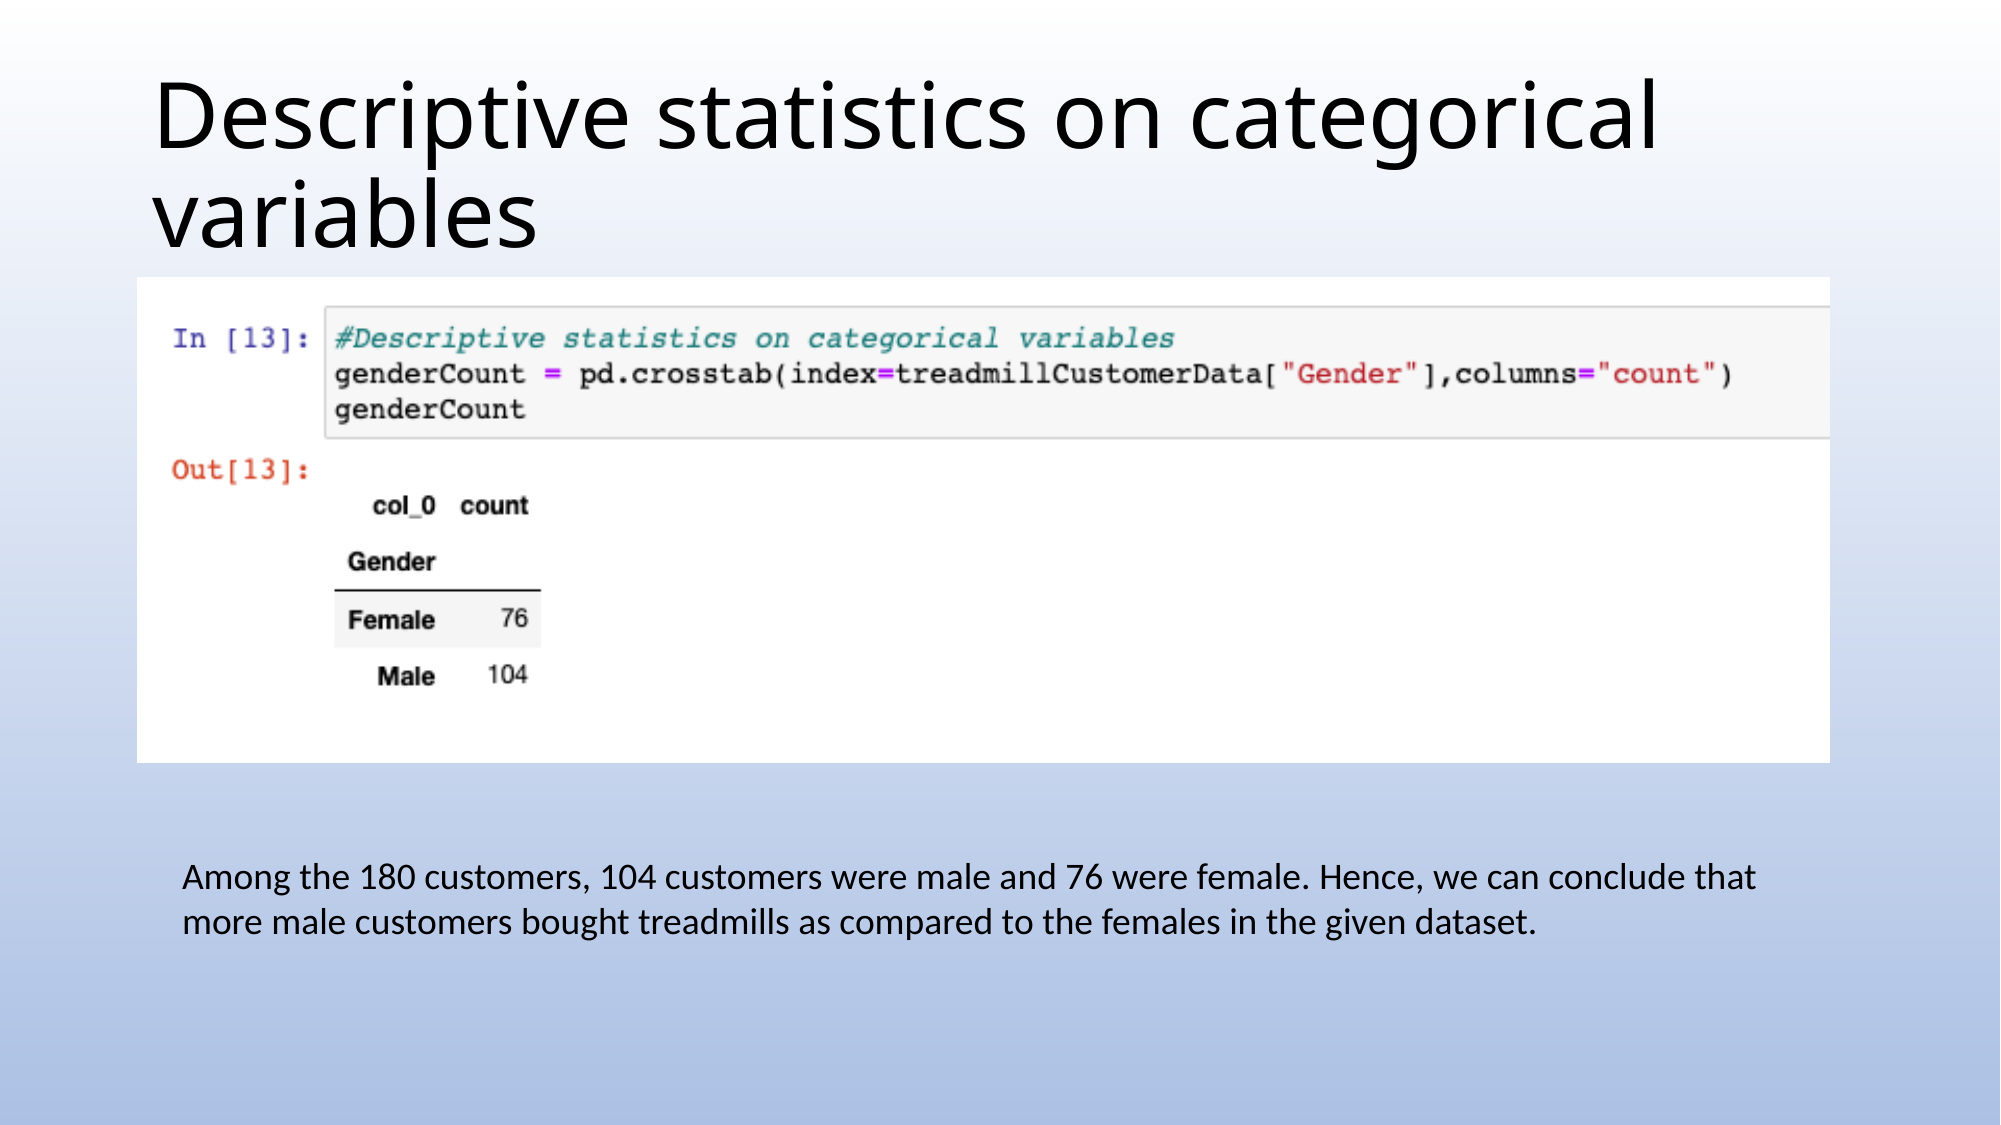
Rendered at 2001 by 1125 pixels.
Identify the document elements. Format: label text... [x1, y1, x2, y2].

picture [137, 277, 1830, 763]
text_box Among the 180 customers, 104 customers were male and 76 were female. Hence, we can conclude that more male customers bought treadmills as compared to the females in the given dataset. [167, 844, 1863, 950]
title Descriptive statistics on categorical variables [137, 59, 1863, 278]
